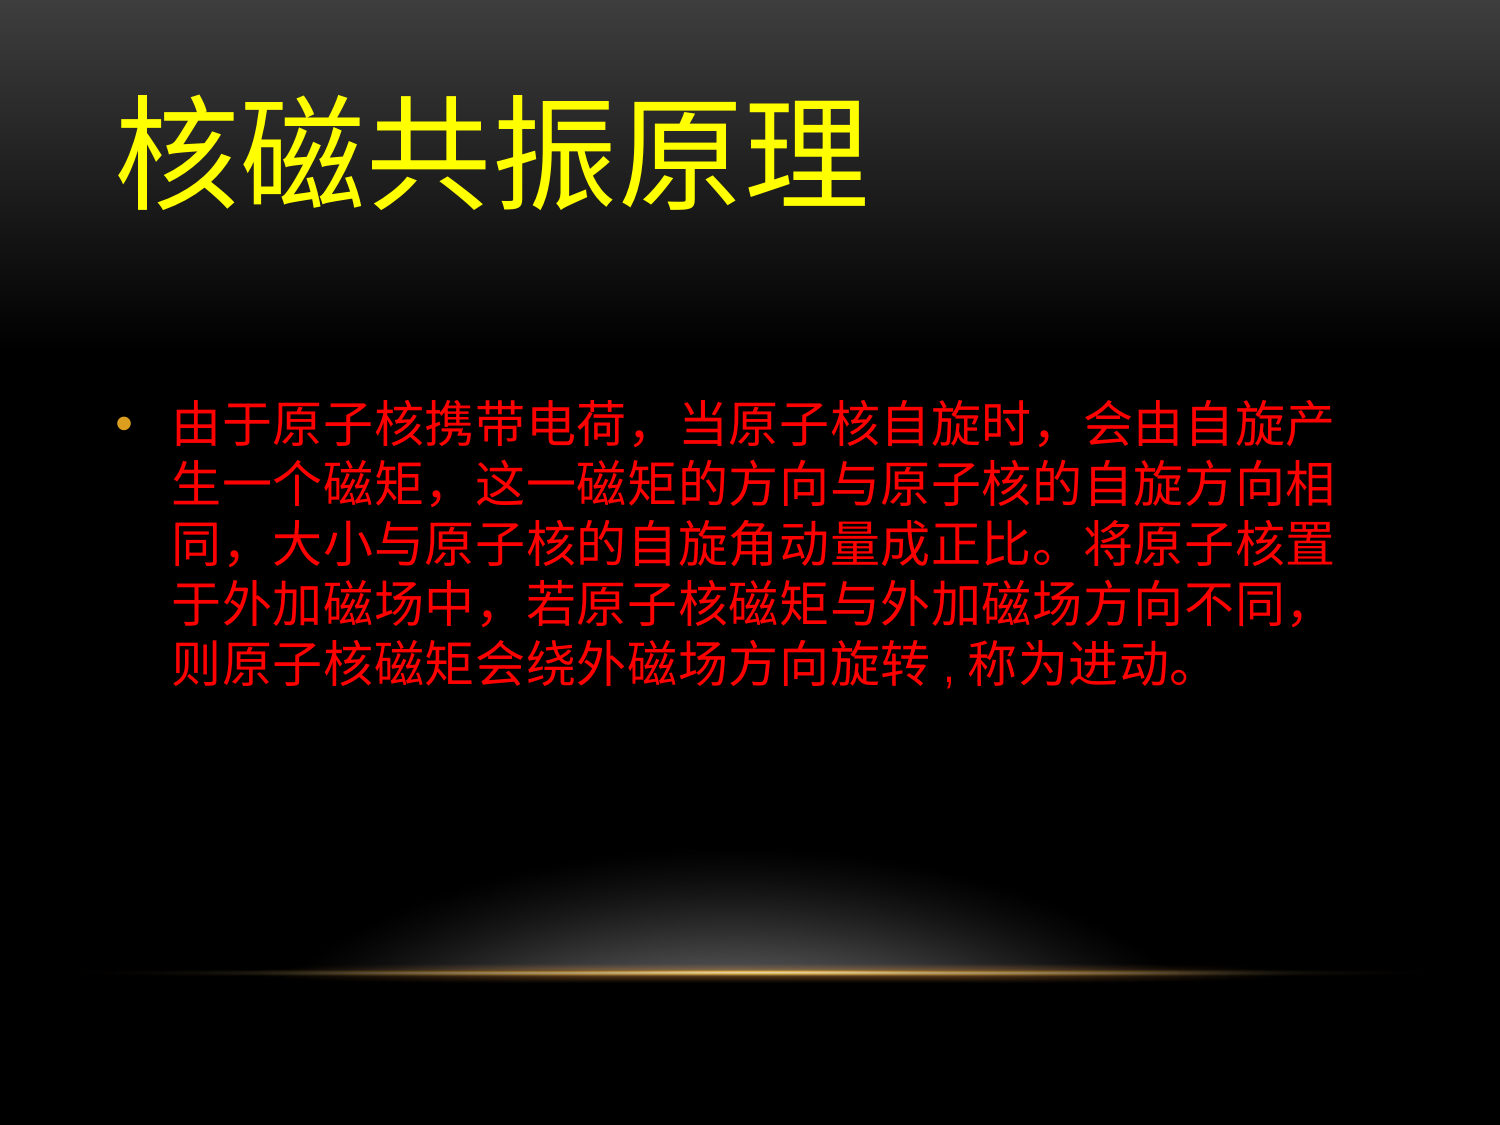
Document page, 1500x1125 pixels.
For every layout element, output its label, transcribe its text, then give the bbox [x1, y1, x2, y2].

picture [0, 0, 1500, 1125]
list 由于原子核携带电荷，当原子核自旋时，会由自旋产生一个磁矩，这一磁矩的方向与原子核的自旋方向相同，大小与原子核的自旋角动量成正比。将原子核置于外加磁场中，若原子核磁矩与外加磁场方向不同，则原子核磁矩会绕外磁场方向旋转,称为进动。 [100, 385, 1401, 1061]
title 核磁共振原理 [99, 45, 1400, 233]
